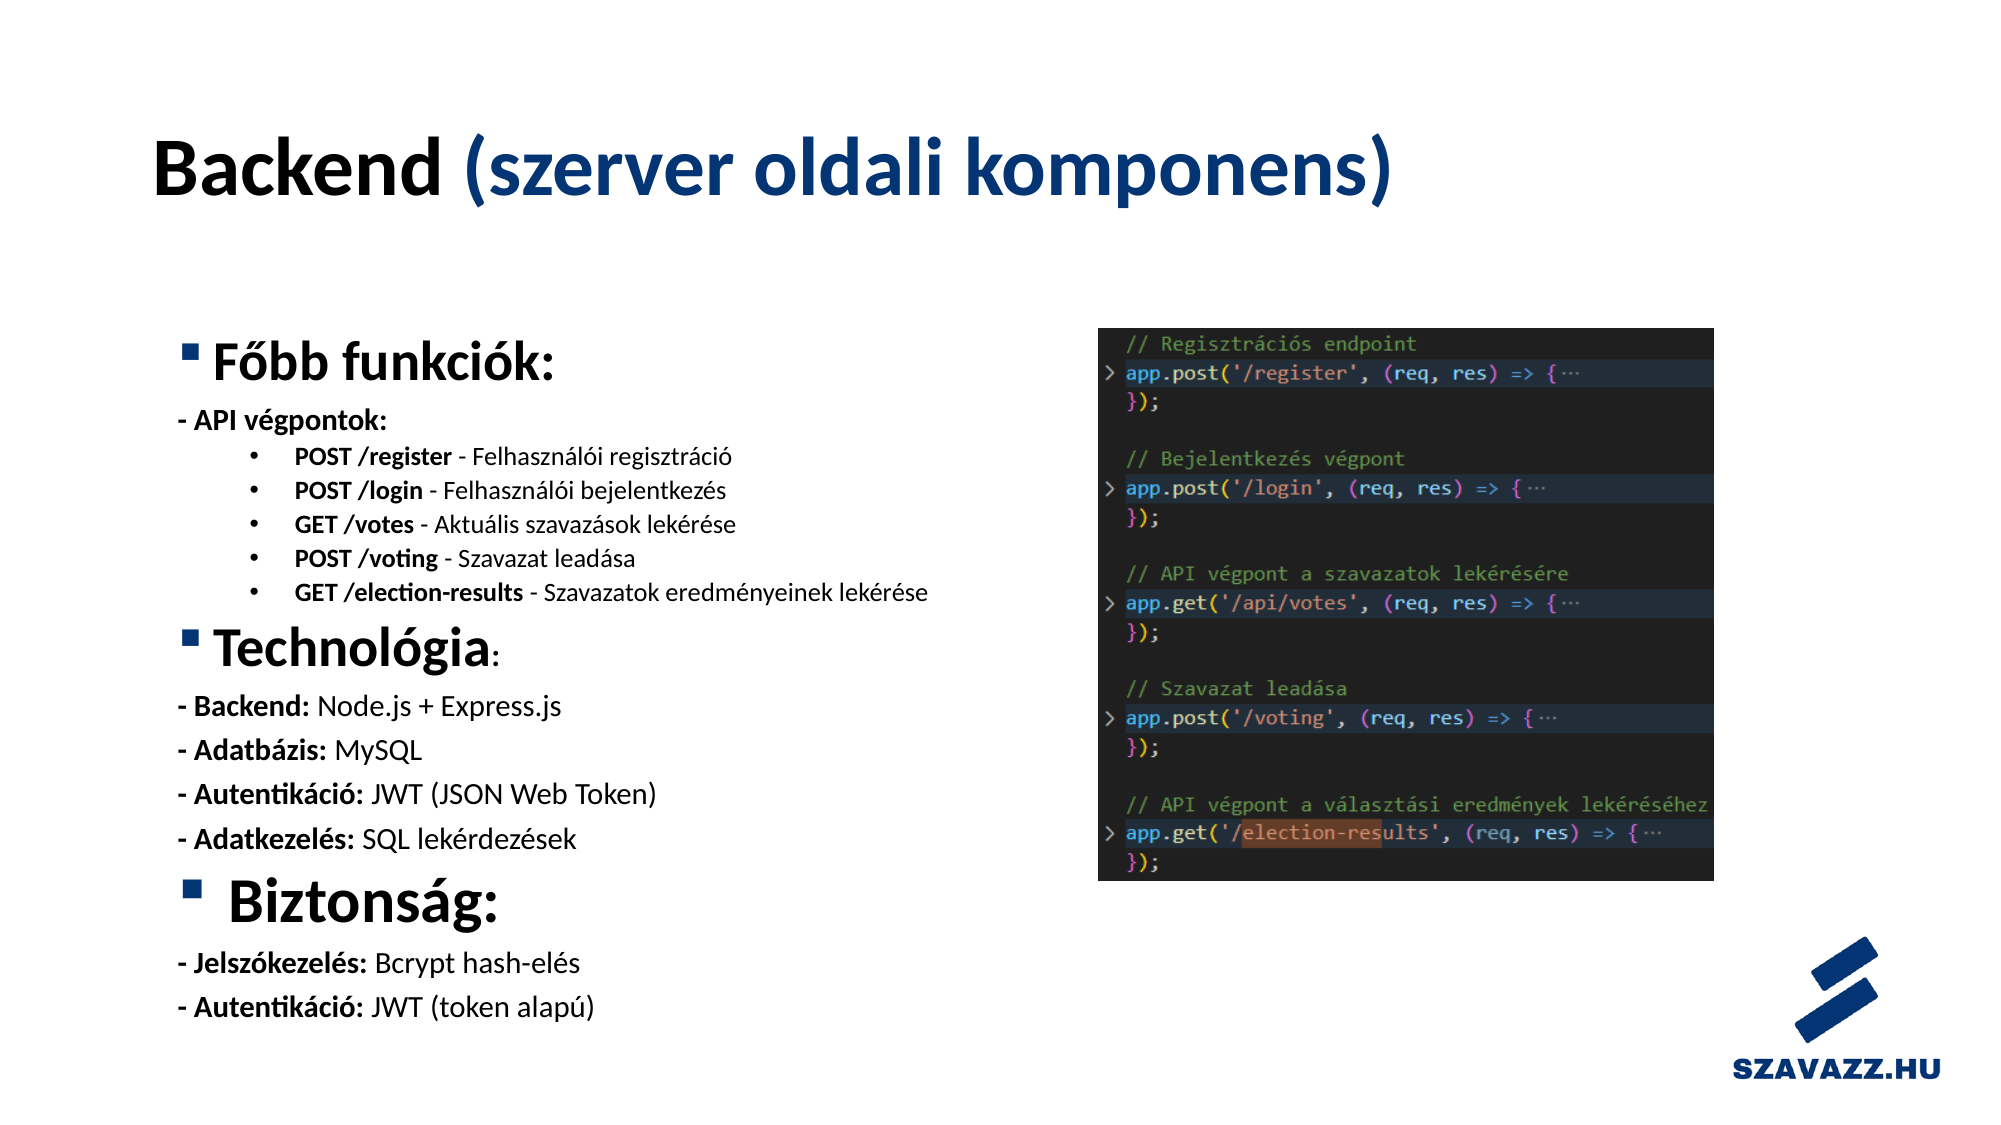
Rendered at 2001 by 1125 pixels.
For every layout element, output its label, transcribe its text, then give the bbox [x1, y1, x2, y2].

text_box Főbb funkciók: - API végpontok: POST /register - Felhasználói regisztráció POST /login - Felhasználói bejelentkezés GET /votes - Aktuális szavazások lekérése POST /voting - Szavazat leadása GET /election-results - Szavazatok eredményeinek lekérése Technológia: - Backend: Node.js + Express.js - Adatbázis: MySQL - Autentikáció: JWT (JSON Web Token) - Adatkezelés: SQL lekérdezések Biztonság: - Jelszókezelés: Bcrypt hash-elés - Autentikáció: JWT (token alapú) [162, 324, 1888, 1039]
title Backend (szerver oldali komponens) [137, 59, 1863, 278]
picture [1098, 328, 1714, 881]
picture [1713, 927, 1959, 1099]
